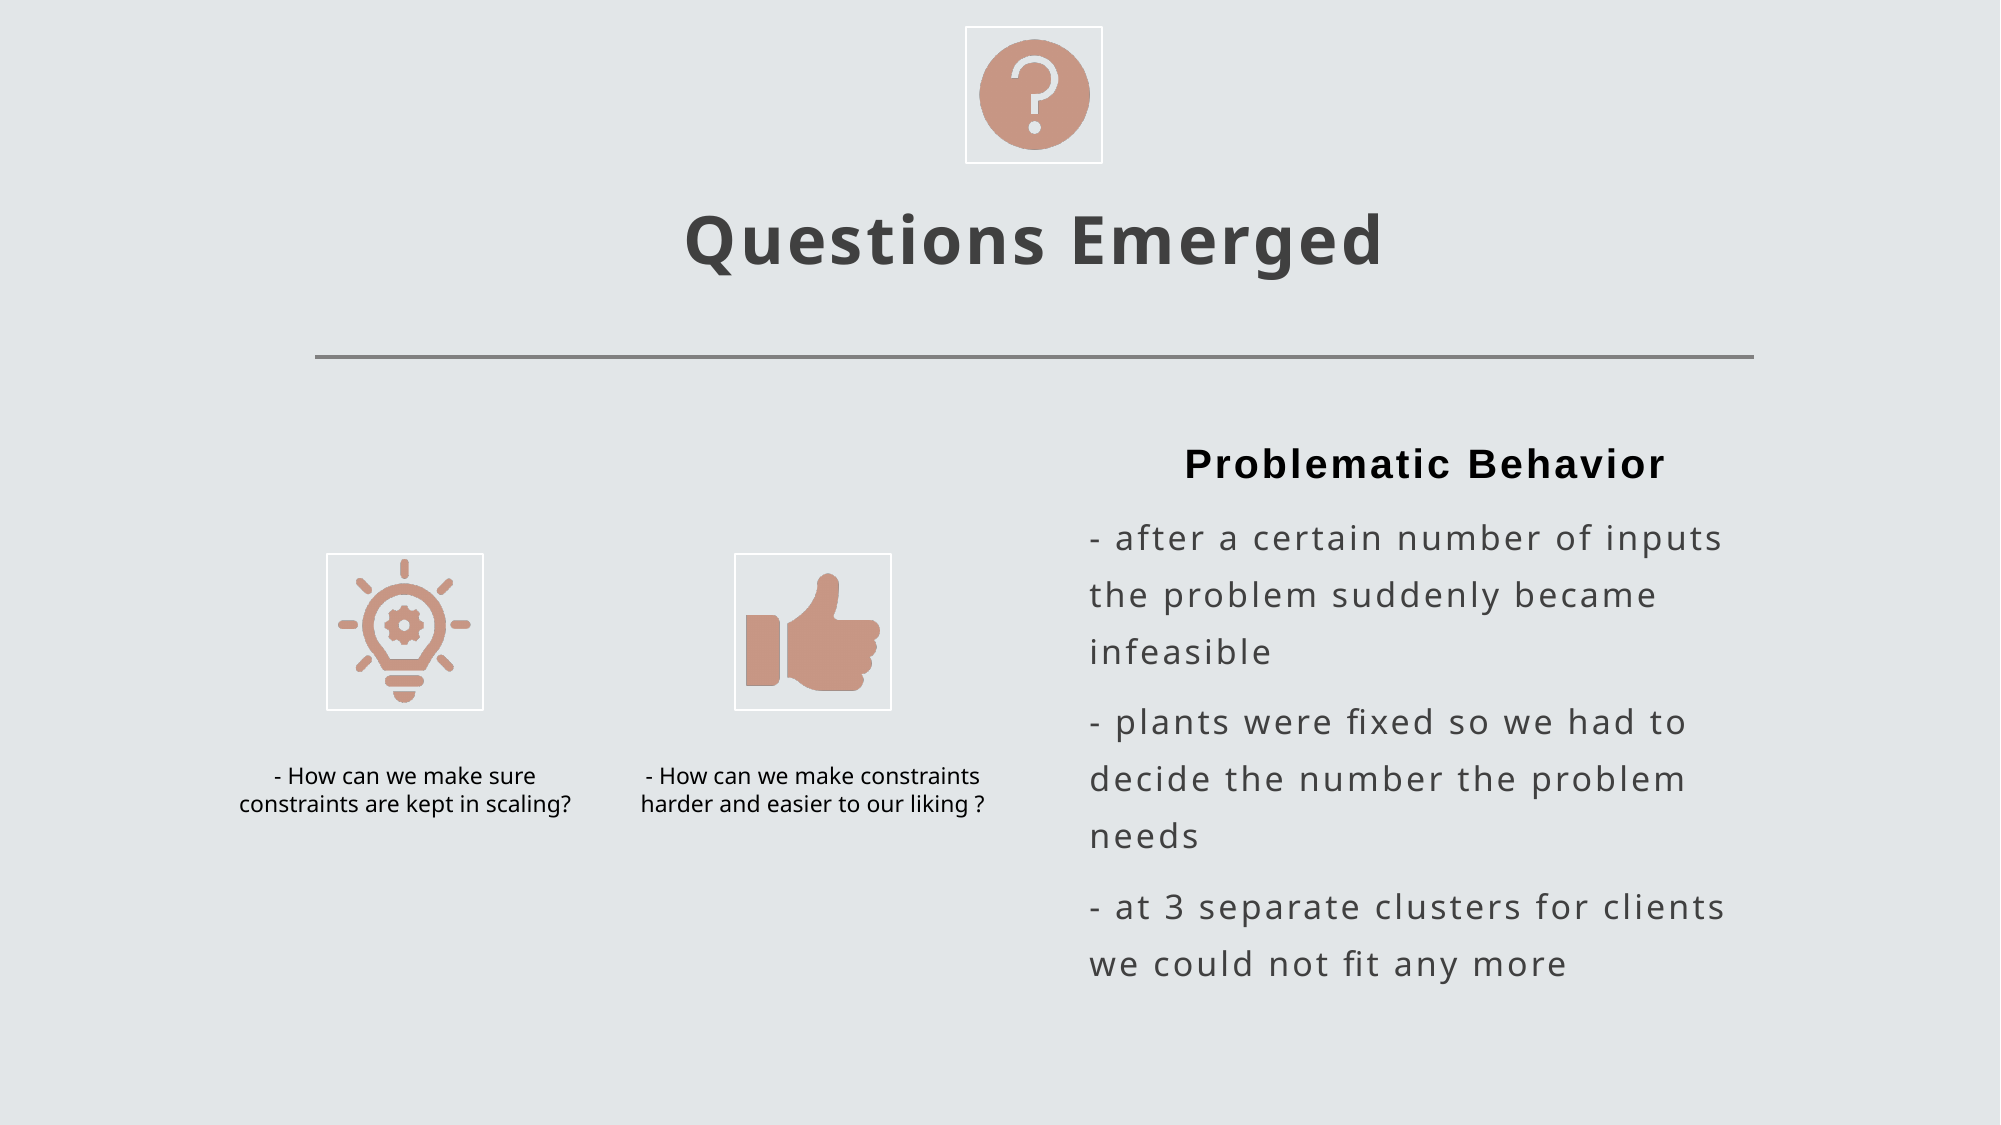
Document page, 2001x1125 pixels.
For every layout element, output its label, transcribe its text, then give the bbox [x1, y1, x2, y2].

title Questions Emerged [315, 72, 1754, 294]
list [220, 399, 998, 1053]
text_box [965, 26, 1103, 164]
list Problematic Behavior - after a certain number of inputs the problem suddenly became infeasible - plants were fixed so we had to decide the number the problem needs - at 3 separate clusters for clients we could not fit any more [1071, 399, 1779, 1000]
